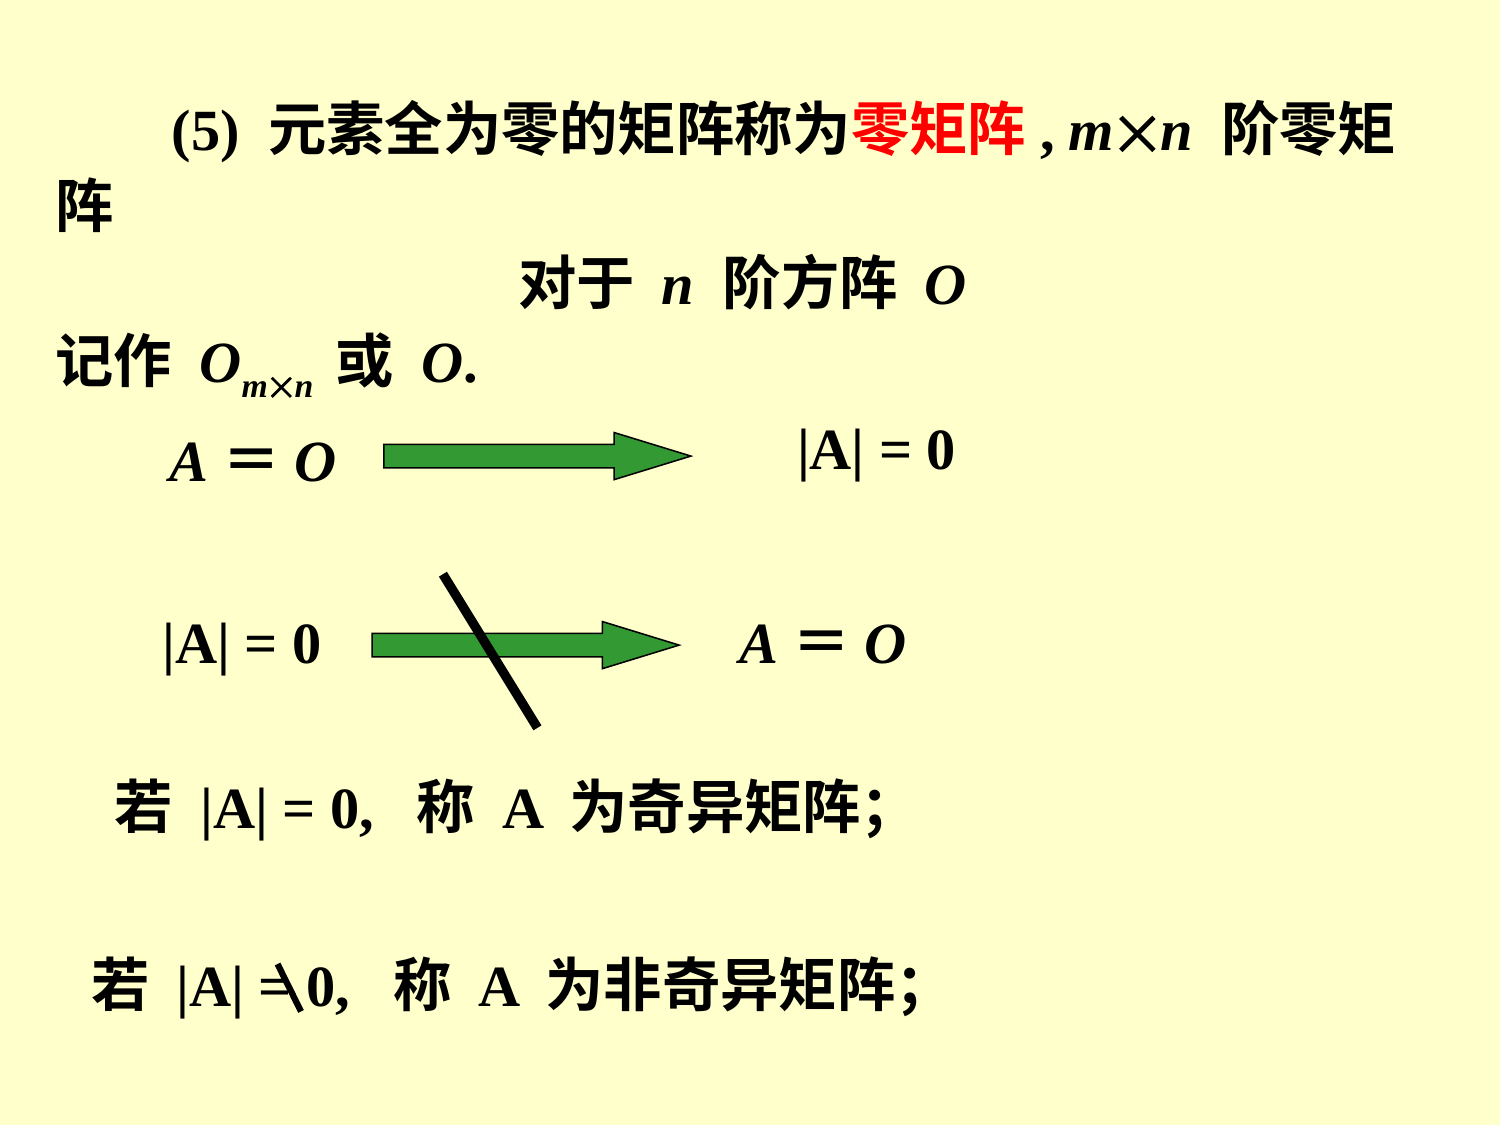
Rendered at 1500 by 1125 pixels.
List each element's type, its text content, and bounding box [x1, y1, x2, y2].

text_box [372, 621, 680, 669]
text_box 若 |A| = 0, 称 A 为奇异矩阵； [100, 763, 934, 848]
text_box (5) 元素全为零的矩阵称为零矩阵, mn 阶零矩阵 记作 Omn 或 O. [41, 78, 1429, 412]
text_box |A| = 0 [147, 597, 337, 683]
text_box |A| = 0 [782, 403, 972, 489]
text_box A＝O [724, 597, 922, 683]
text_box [100, 940, 945, 1026]
text_box A＝O [154, 415, 351, 501]
text_box 对于 n 阶方阵 O [503, 238, 982, 324]
text_box [383, 432, 691, 480]
